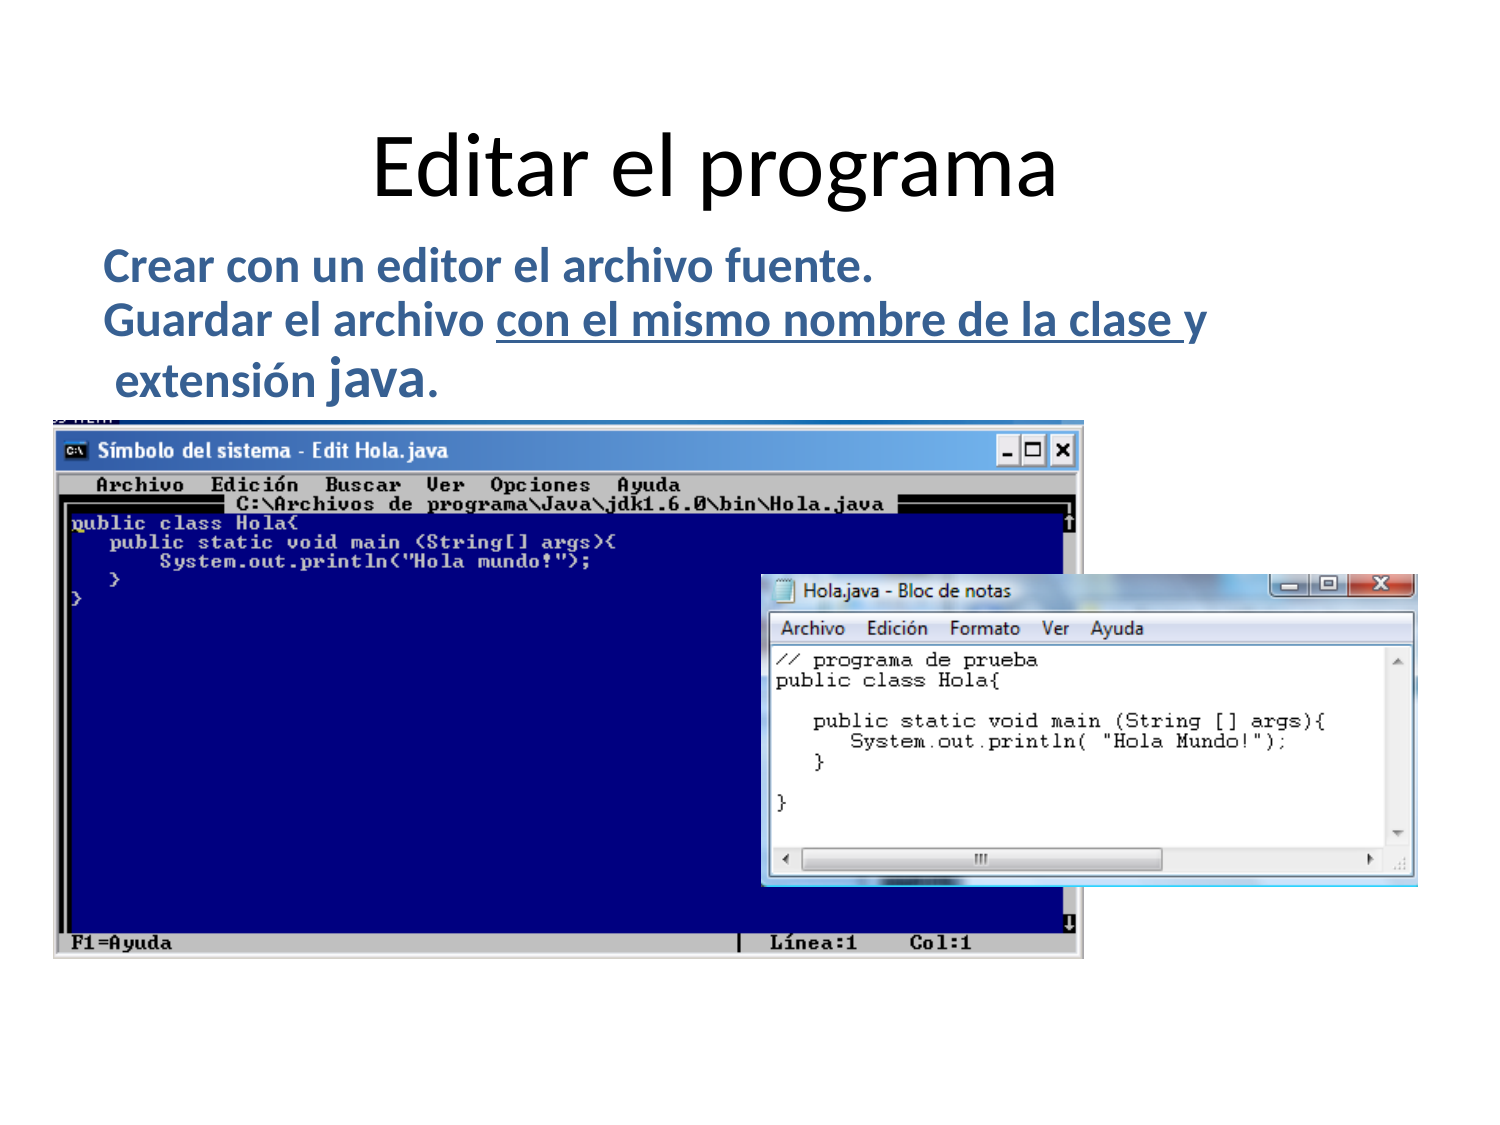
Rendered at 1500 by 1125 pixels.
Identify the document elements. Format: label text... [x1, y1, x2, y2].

title Editar el programa [76, 66, 1356, 254]
picture [52, 420, 1419, 960]
text_box Crear con un editor el archivo fuente. Guardar el archivo con el mismo nombre de la clase y extensión java. [88, 231, 1447, 418]
